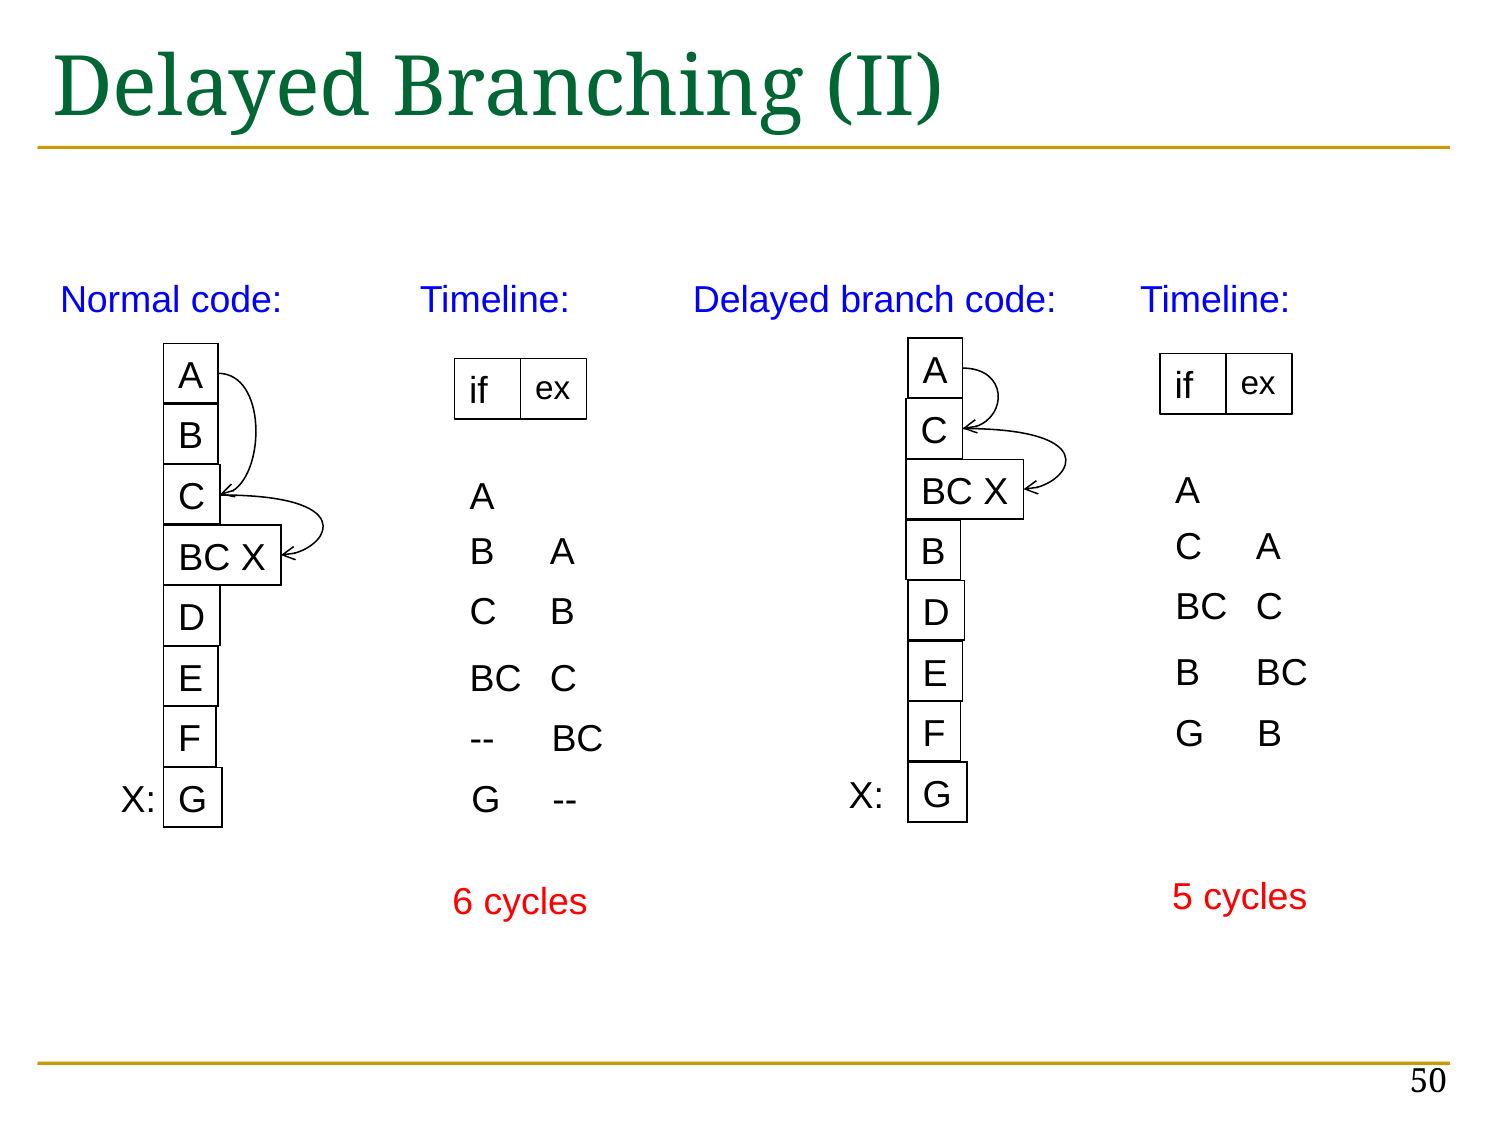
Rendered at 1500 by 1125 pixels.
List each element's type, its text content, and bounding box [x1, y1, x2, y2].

text_box BC [1160, 574, 1243, 635]
text_box Timeline: [405, 267, 586, 328]
text_box G [907, 762, 967, 822]
text_box G [171, 767, 223, 828]
slide_number 50 [1111, 1036, 1462, 1112]
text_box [1159, 353, 1293, 415]
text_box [962, 428, 1025, 490]
text_box A [454, 464, 510, 519]
text_box Delayed branch code: [678, 267, 1072, 328]
text_box F [163, 706, 216, 767]
text_box BC X [906, 459, 1024, 520]
text_box 6 cycles [437, 870, 603, 930]
text_box Normal code: [45, 267, 298, 328]
text_box C [537, 646, 593, 706]
title Delayed Branching (II) [37, 24, 1450, 200]
text_box BC X [163, 525, 281, 585]
text_box BC [454, 646, 537, 707]
text_box B [454, 519, 510, 580]
text_box A [1160, 459, 1216, 514]
text_box A [907, 338, 963, 398]
text_box C [1160, 514, 1218, 574]
text_box B [905, 519, 961, 580]
text_box BC [536, 706, 619, 767]
text_box A [1240, 514, 1296, 574]
text_box X: [834, 763, 900, 823]
text_box -- [537, 767, 593, 828]
text_box D [163, 585, 221, 646]
text_box X: [105, 767, 171, 828]
text_box B [535, 580, 590, 640]
text_box E [907, 641, 963, 701]
text_box B [1242, 701, 1297, 762]
text_box Timeline: [1125, 267, 1306, 328]
text_box C [1243, 574, 1298, 635]
text_box C [905, 398, 958, 459]
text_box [454, 358, 587, 420]
text_box 5 cycles [1157, 864, 1323, 925]
text_box A [163, 343, 219, 403]
text_box B [163, 403, 213, 464]
text_box C [454, 580, 512, 640]
text_box G [456, 767, 516, 828]
text_box -- [454, 706, 510, 767]
text_box BC [1241, 640, 1323, 701]
text_box C [163, 464, 215, 525]
text_box E [163, 646, 219, 707]
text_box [220, 494, 282, 556]
text_box A [535, 519, 590, 580]
text_box G [1160, 701, 1220, 761]
text_box B [1160, 640, 1216, 701]
text_box F [907, 701, 961, 762]
text_box D [907, 580, 965, 641]
